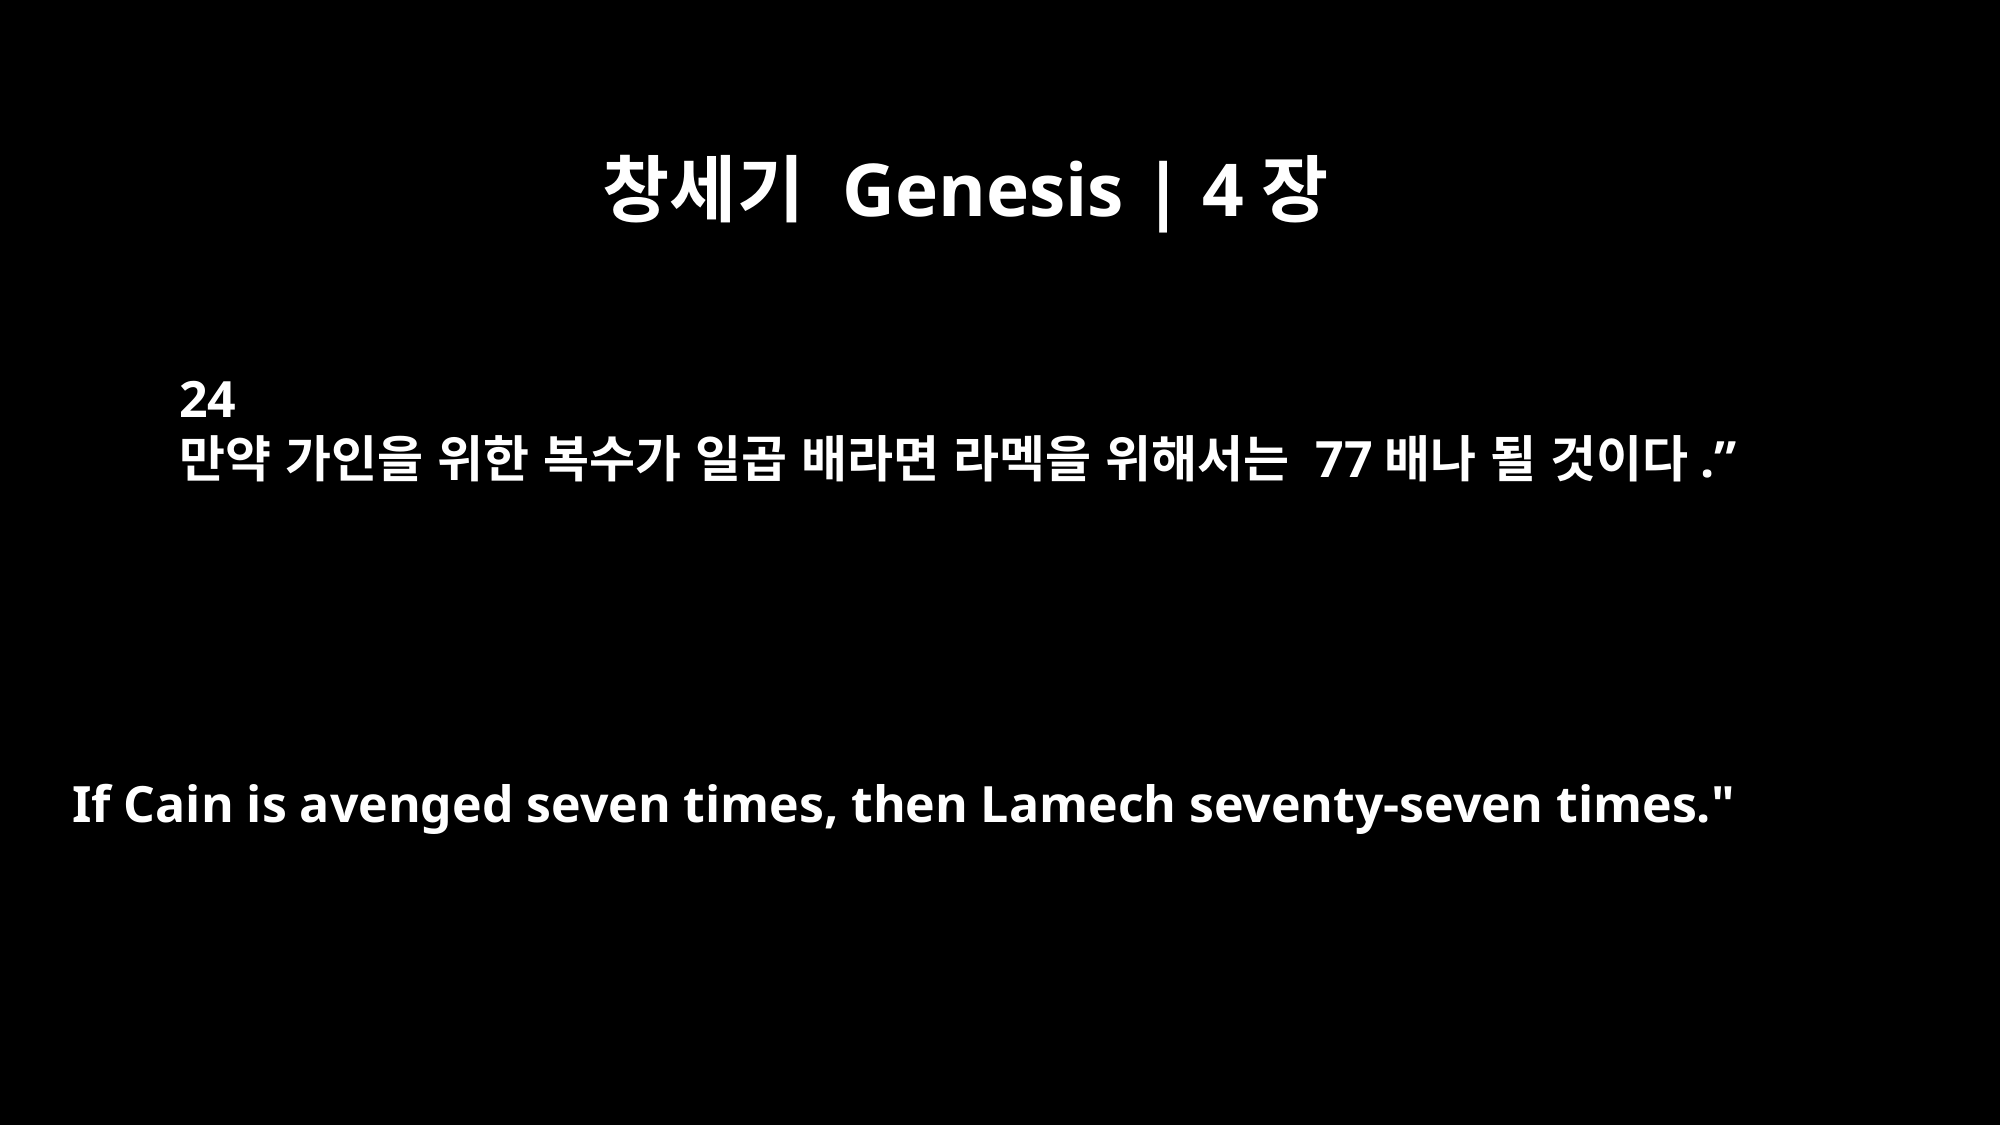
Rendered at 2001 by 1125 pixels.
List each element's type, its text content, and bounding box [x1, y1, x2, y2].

text_box If Cain is avenged seven times, then Lamech seventy-seven times." [57, 764, 1750, 840]
text_box 24 만약 가인을 위한 복수가 일곱 배라면 라멕을 위해서는 77배나 될 것이다.” [164, 359, 1753, 495]
text_box 창세기 Genesis | 4장 [587, 136, 1345, 239]
